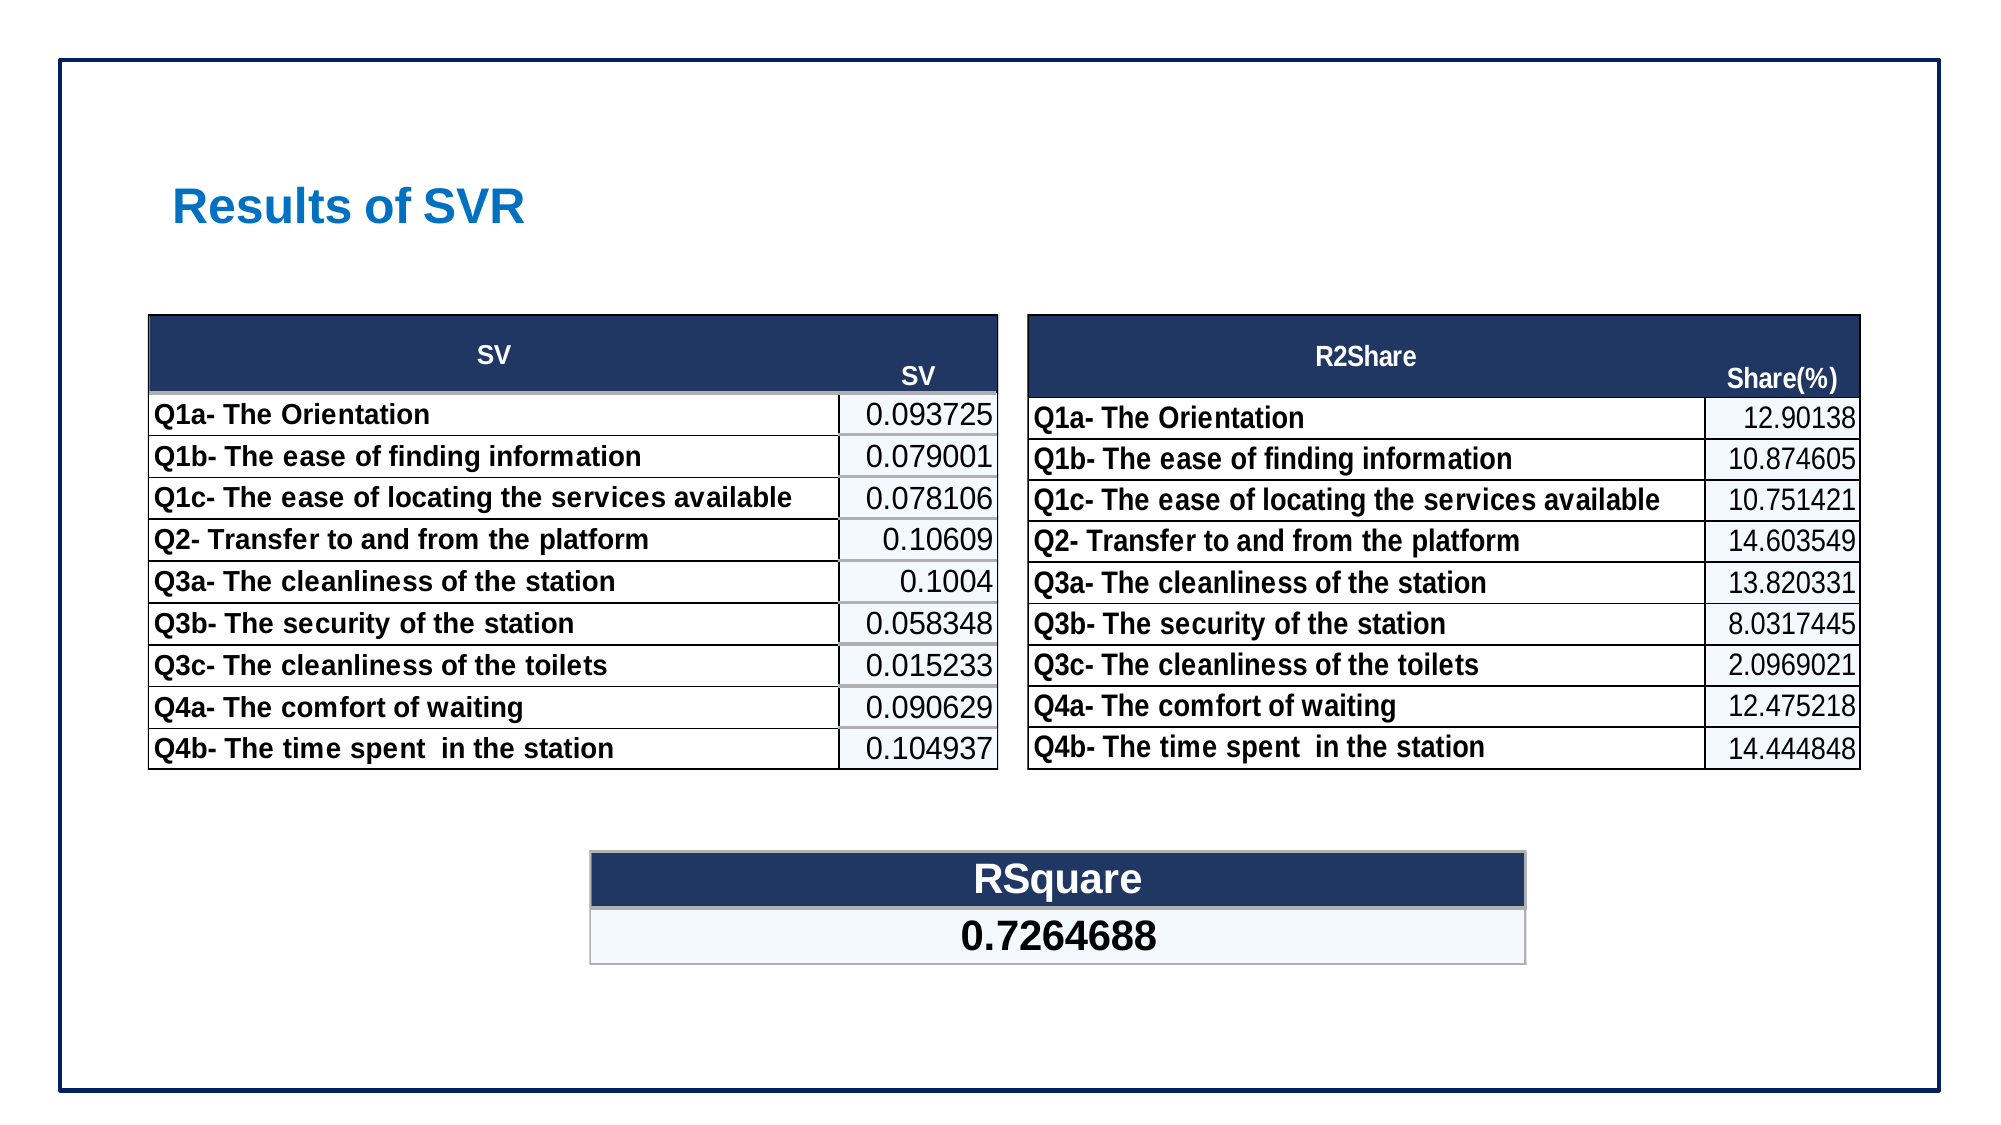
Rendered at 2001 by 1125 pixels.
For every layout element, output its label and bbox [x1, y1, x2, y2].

picture [147, 313, 1001, 772]
picture [588, 849, 1529, 968]
picture [1026, 313, 1863, 772]
text_box [58, 58, 1941, 1093]
